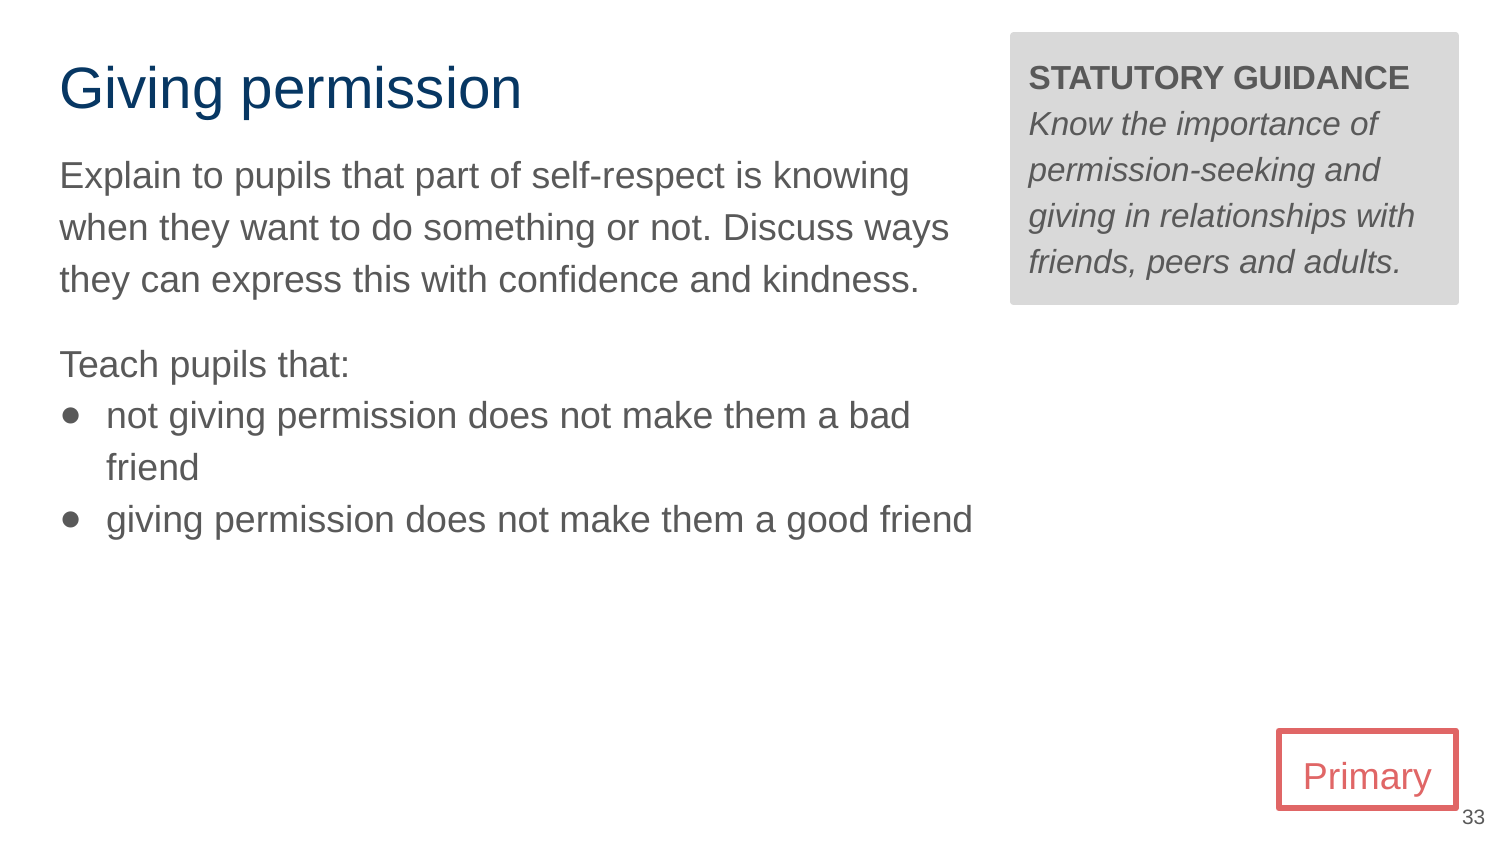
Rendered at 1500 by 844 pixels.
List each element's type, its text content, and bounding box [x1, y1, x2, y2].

subtitle Primary [1278, 730, 1456, 809]
list STATUTORY GUIDANCE Know the importance of permission-seeking and giving in relationships with friends, peers and adults. [1013, 35, 1456, 302]
slide_number 33 [1441, 788, 1500, 844]
list Explain to pupils that part of self-respect is knowing when they want to do something or not. Discuss ways they can express this with confidence and kindness. Teach pupils that: not giving permission does not make them a bad friend giving permission does not make them a good friend [44, 129, 1007, 731]
title Giving permission [44, 35, 1007, 129]
